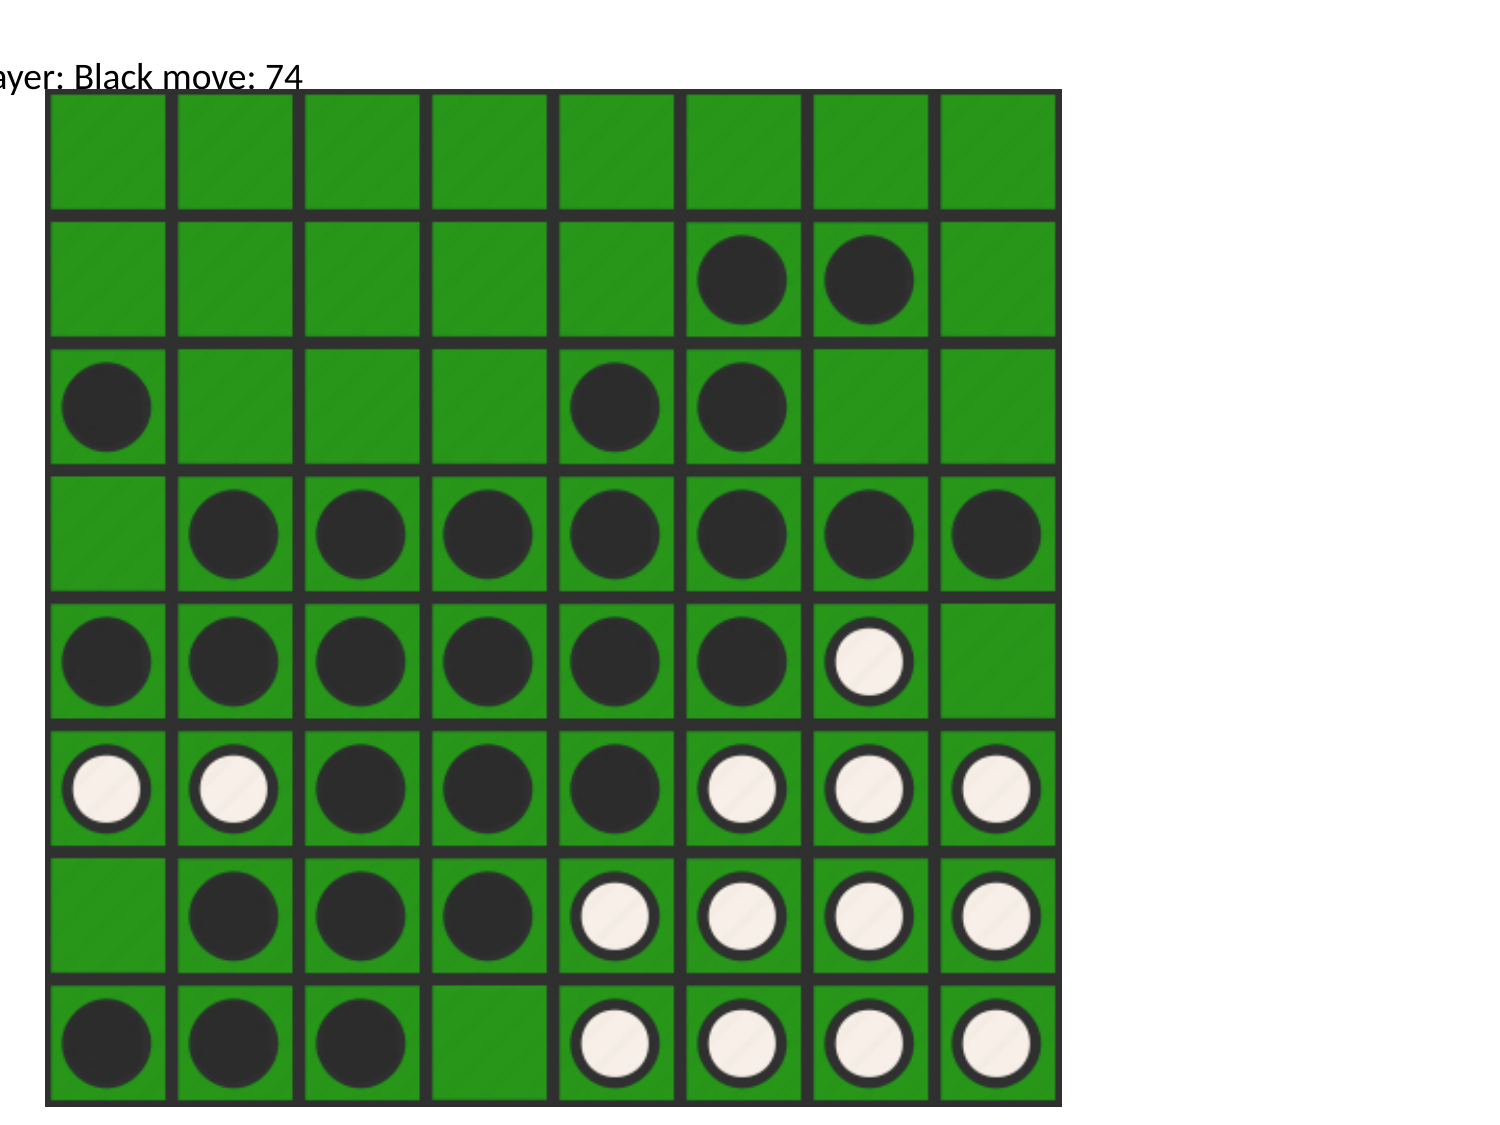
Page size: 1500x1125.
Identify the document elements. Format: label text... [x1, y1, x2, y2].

picture [44, 89, 1062, 1107]
text_box turn: 37 player: Black move: 74 [0, 44, 319, 105]
